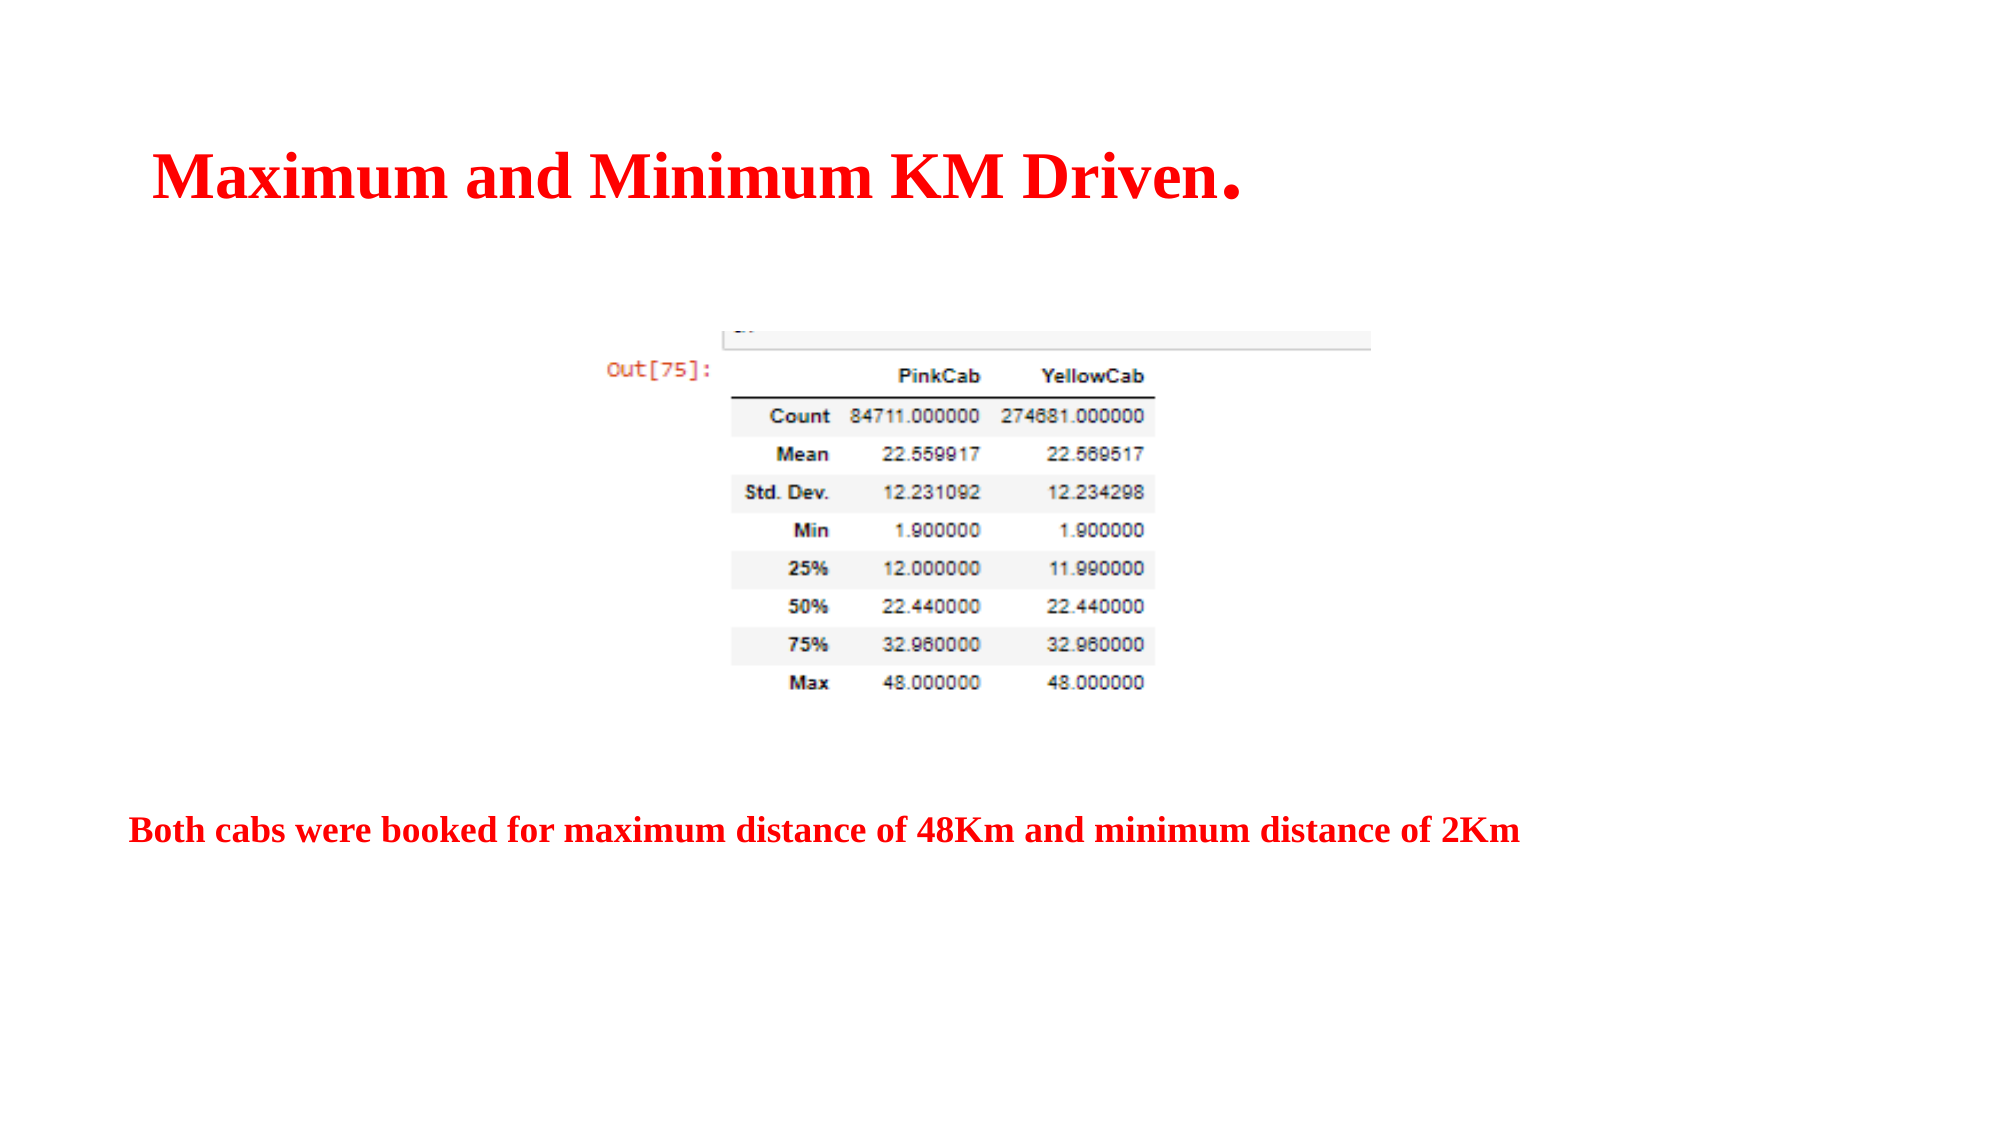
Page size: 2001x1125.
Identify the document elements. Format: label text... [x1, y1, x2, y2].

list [567, 330, 1371, 744]
text_box Both cabs were booked for maximum distance of 48Km and minimum distance of 2Km [113, 797, 1821, 858]
title Maximum and Minimum KM Driven. [137, 59, 1863, 278]
